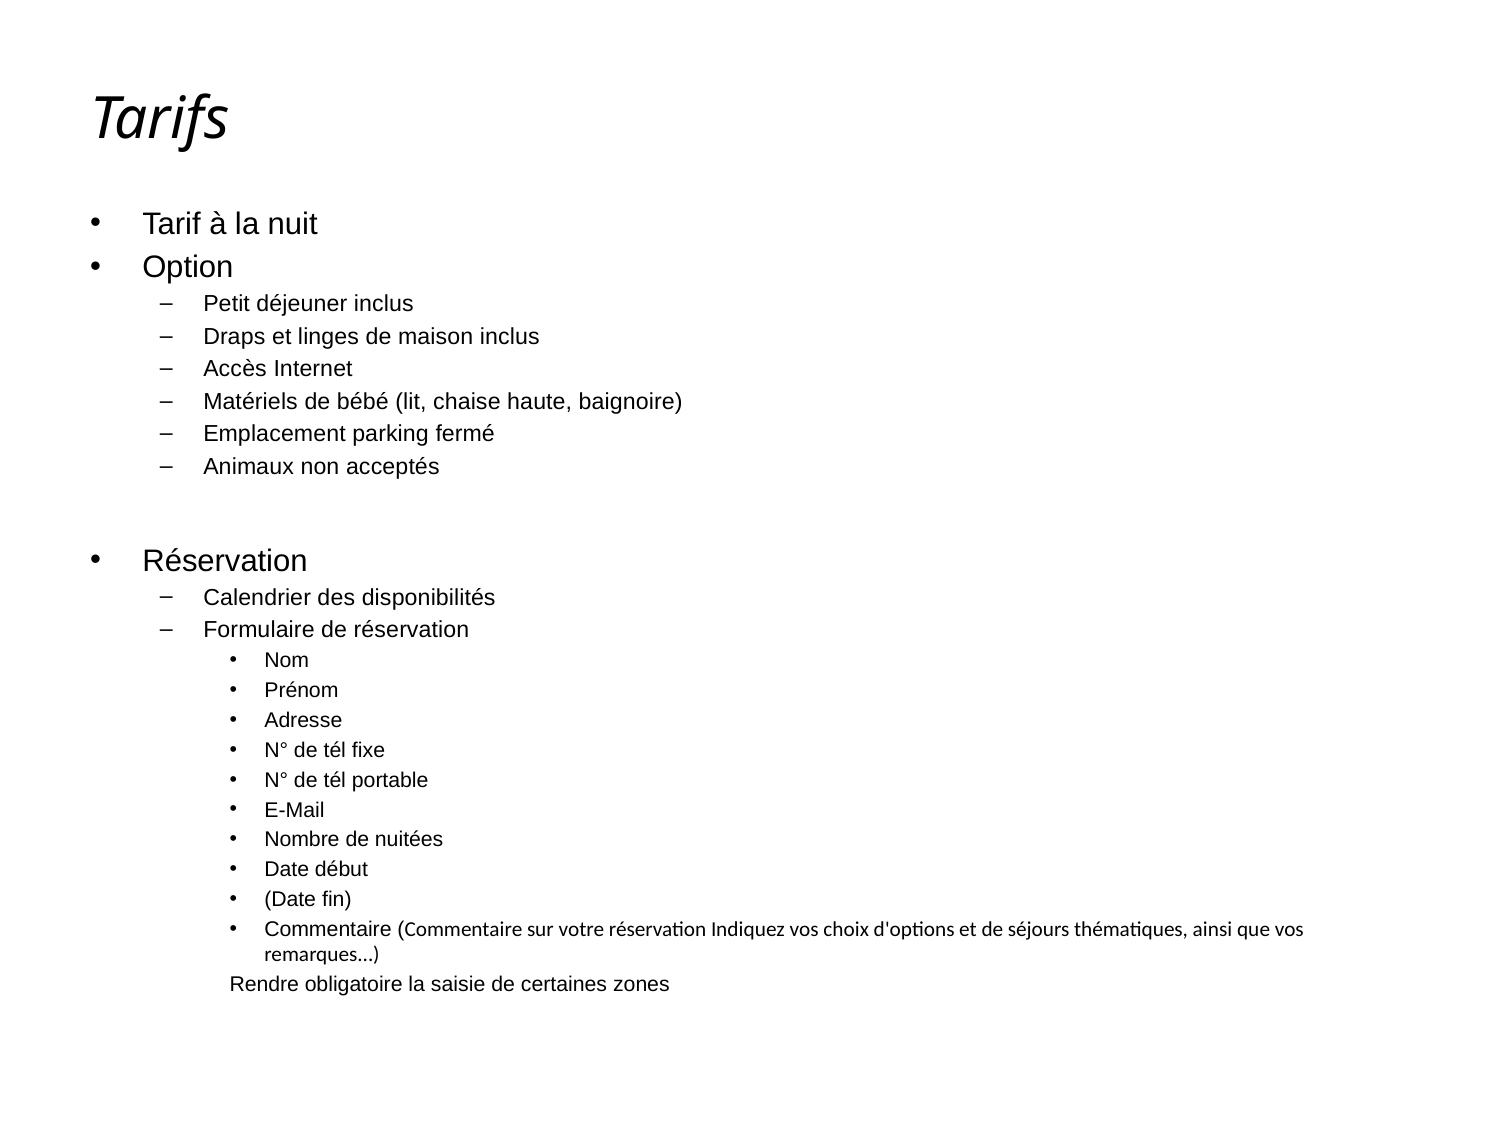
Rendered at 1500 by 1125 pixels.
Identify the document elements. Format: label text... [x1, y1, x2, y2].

list Tarif à la nuit Option Petit déjeuner inclus Draps et linges de maison inclus Accès Internet Matériels de bébé (lit, chaise haute, baignoire) Emplacement parking fermé Animaux non acceptés Réservation Calendrier des disponibilités Formulaire de réservation Nom Prénom Adresse N° de tél fixe N° de tél portable E-Mail Nombre de nuitées Date début (Date fin) Commentaire (Commentaire sur votre réservation Indiquez vos choix d'options et de séjours thématiques, ainsi que vos remarques...) Rendre obligatoire la saisie de certaines zones [75, 196, 1425, 1005]
title Tarifs [75, 45, 1425, 185]
